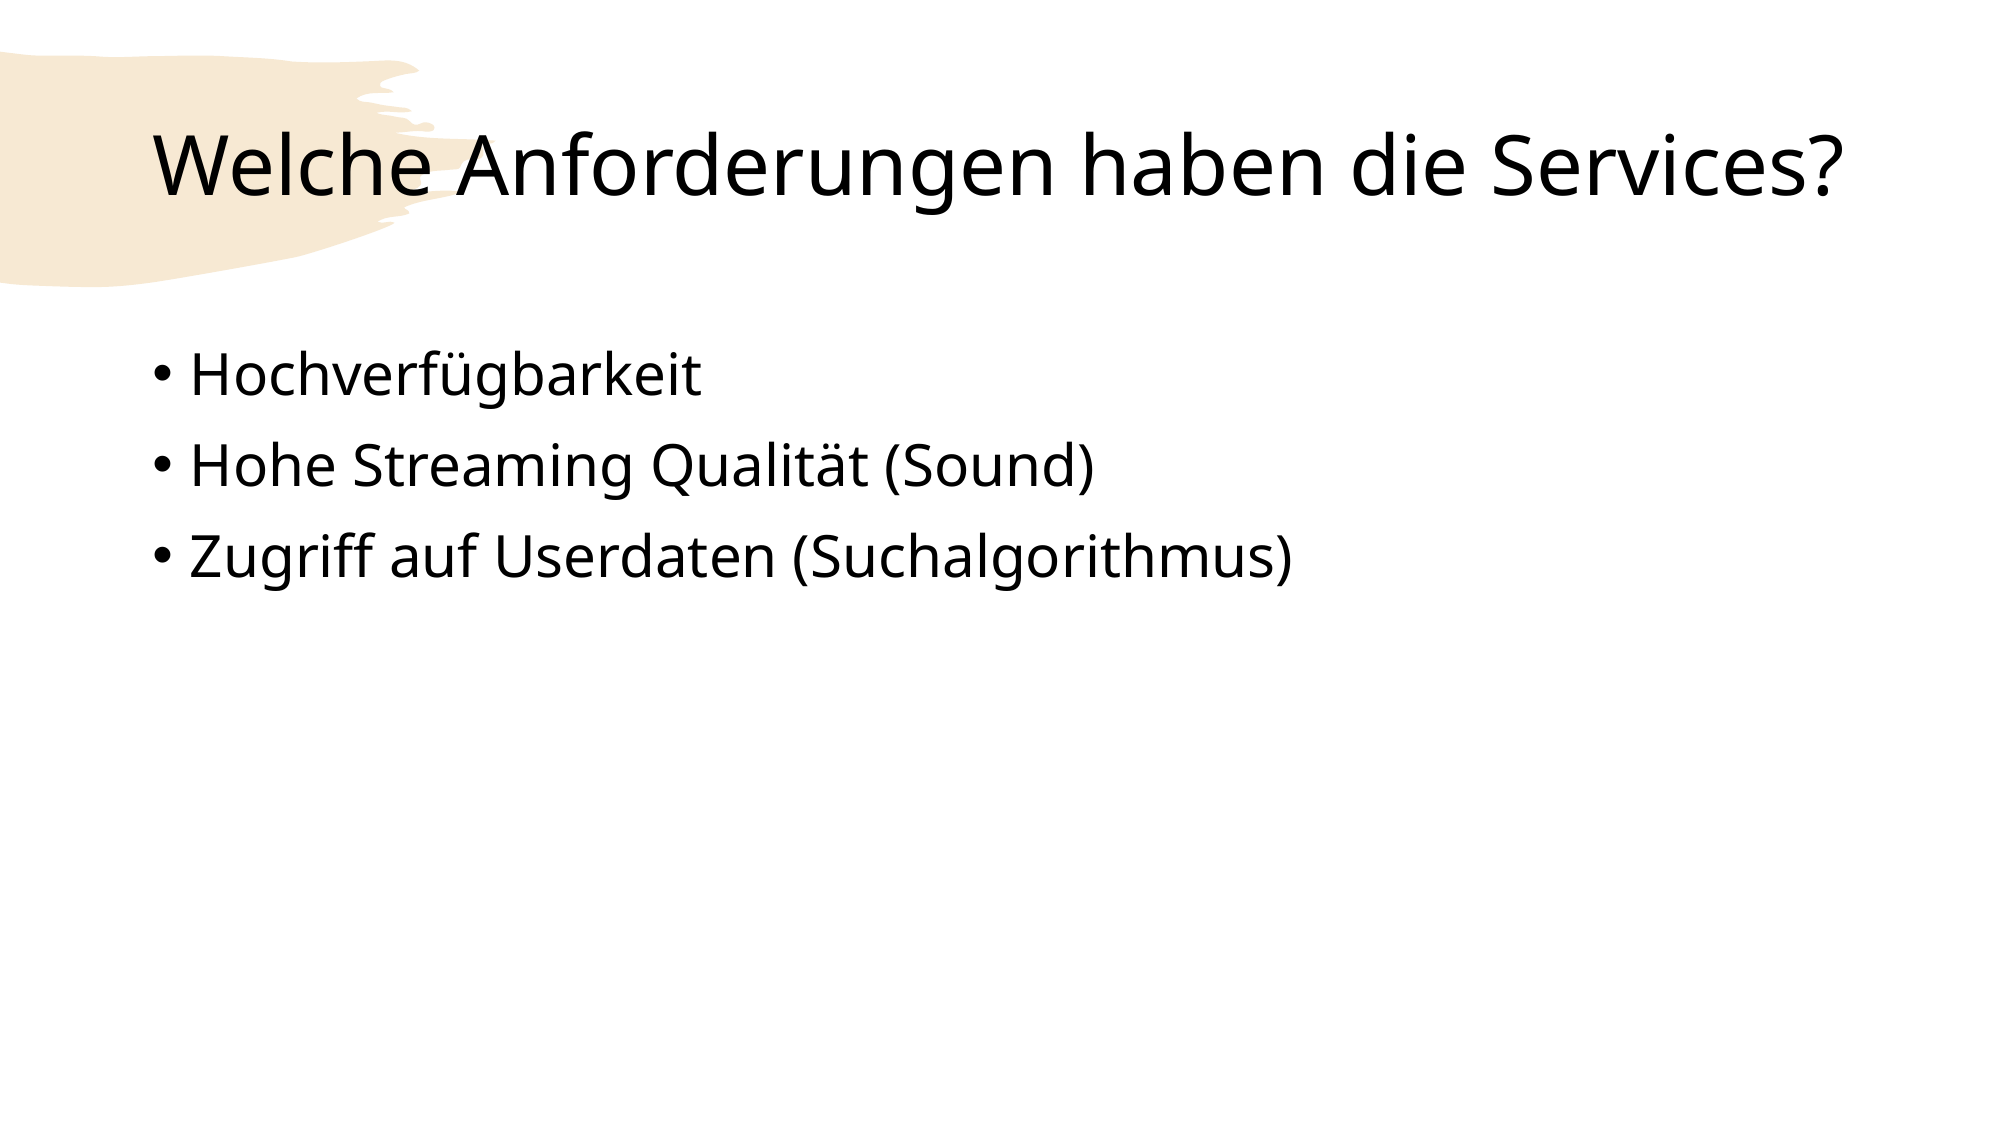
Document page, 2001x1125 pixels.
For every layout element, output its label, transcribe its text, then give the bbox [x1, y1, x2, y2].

title Welche Anforderungen haben die Services? [137, 59, 1863, 278]
list Hochverfügbarkeit Hohe Streaming Qualität (Sound) Zugriff auf Userdaten (Suchalgorithmus) [137, 329, 1863, 1013]
